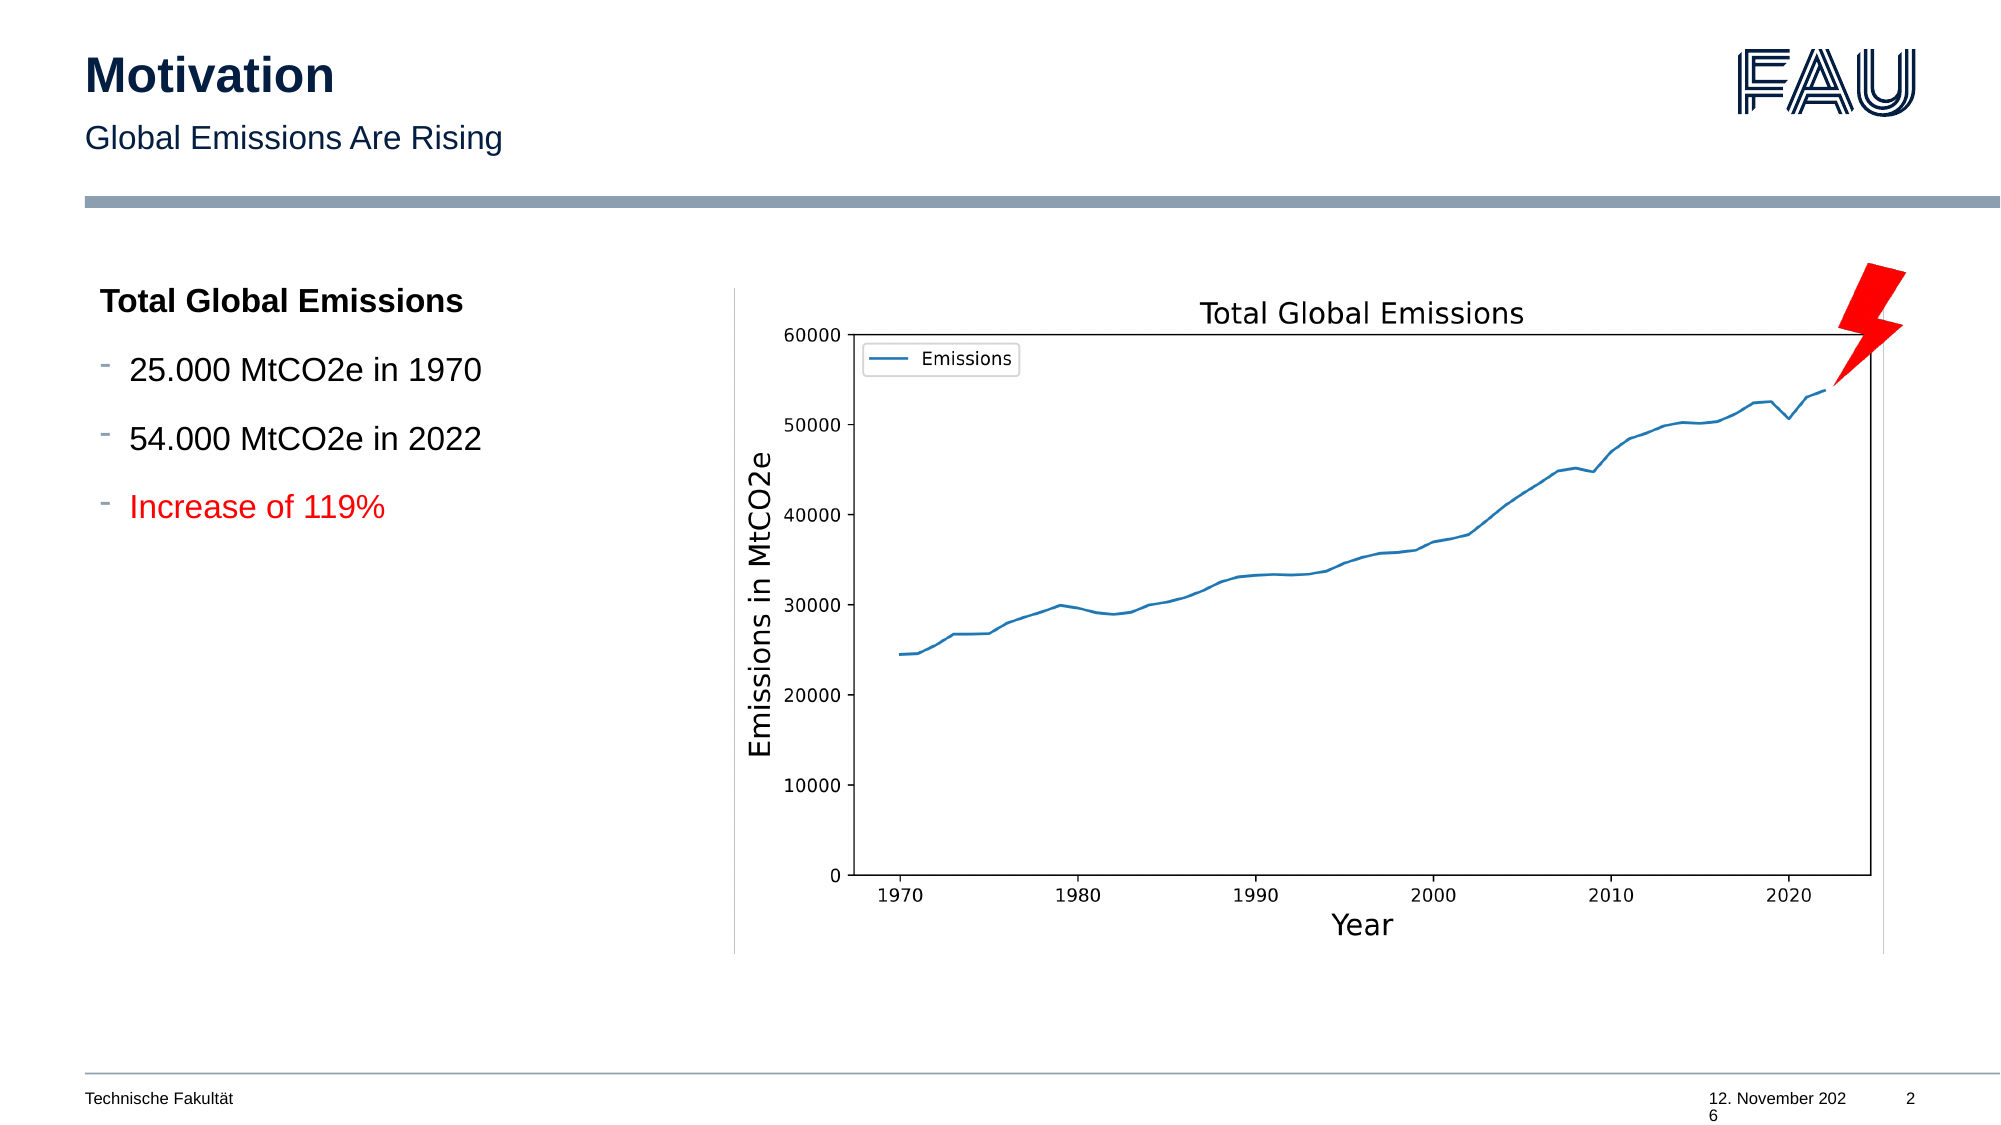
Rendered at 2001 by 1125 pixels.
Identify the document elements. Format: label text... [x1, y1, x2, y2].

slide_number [1708, 1088, 1849, 1109]
text_box Total Global Emissions 25.000 MtCO2e in 1970 54.000 MtCO2e in 2022 Increase of 119% [84, 267, 983, 1018]
picture [734, 238, 1961, 954]
list Global Emissions Are Rising [84, 112, 1208, 154]
slide_number 2 [1883, 1088, 1916, 1109]
footer Technische Fakultät [85, 1088, 983, 1109]
title Motivation [85, 49, 1208, 104]
